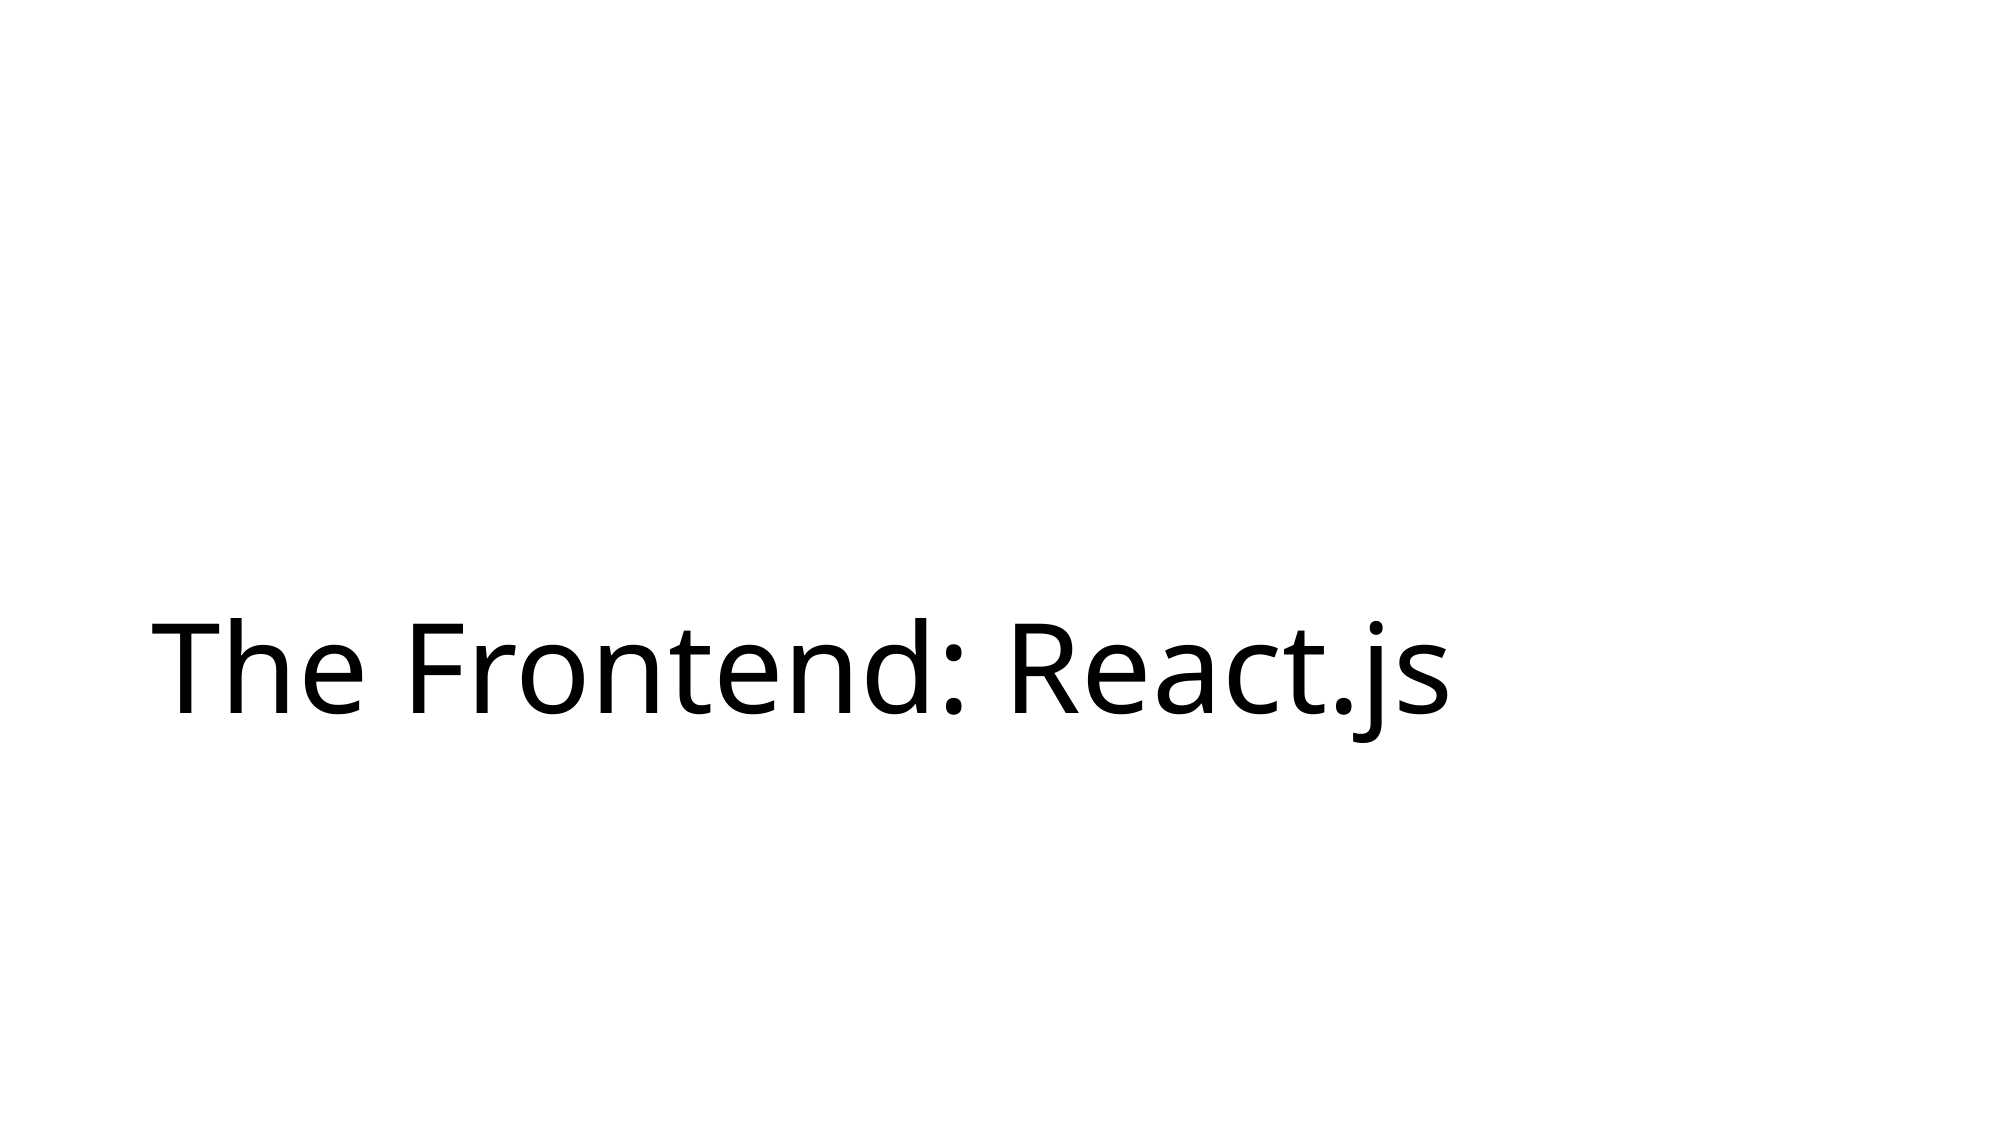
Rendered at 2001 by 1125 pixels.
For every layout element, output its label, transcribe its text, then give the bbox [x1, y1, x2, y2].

title The Frontend: React.js [136, 280, 1862, 749]
